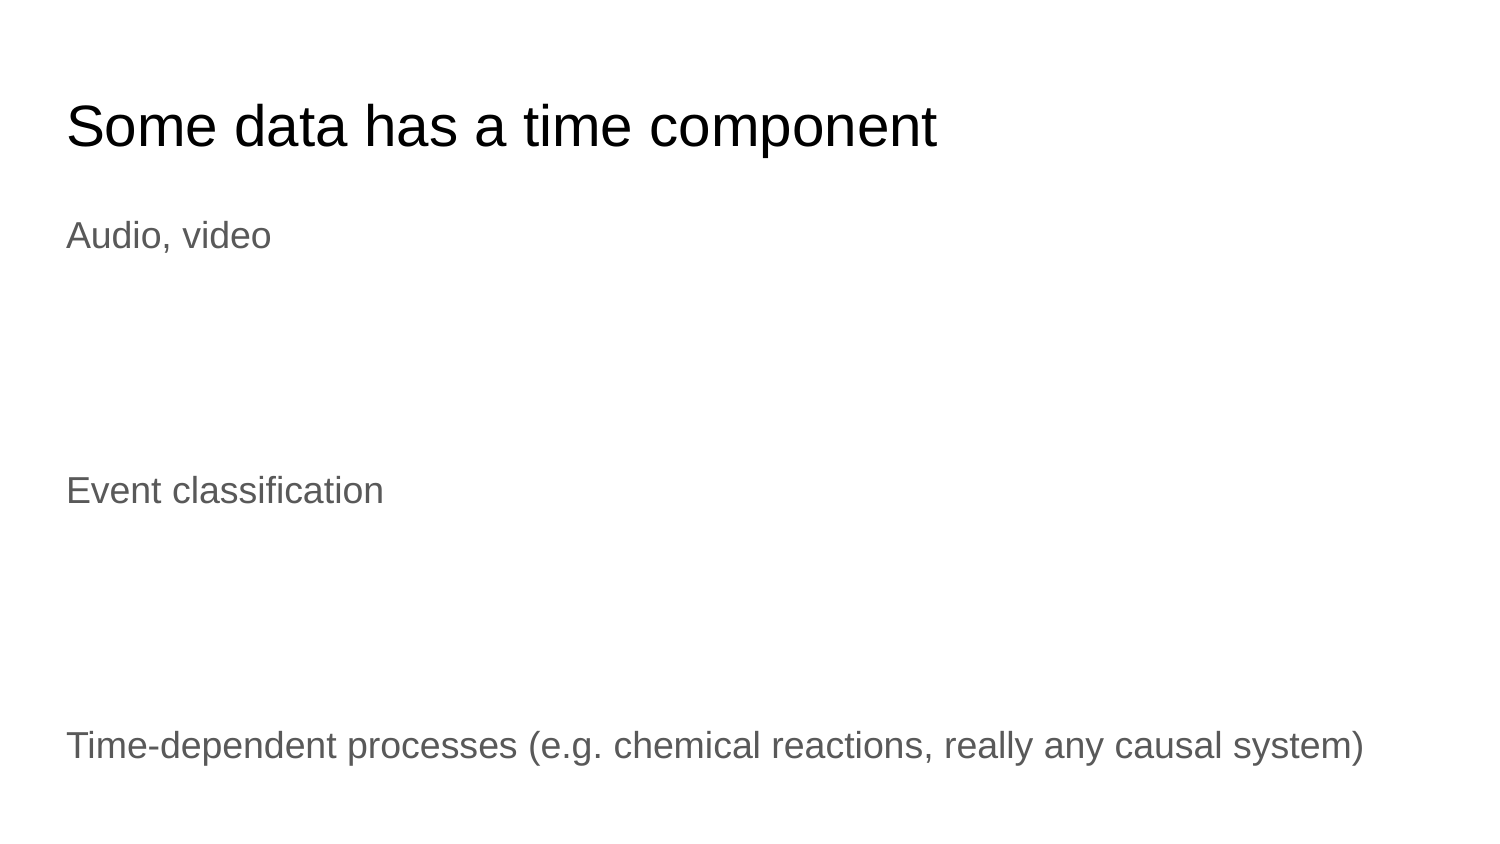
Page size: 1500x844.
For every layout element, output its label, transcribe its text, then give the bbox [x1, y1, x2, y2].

list Audio, video Event classification Time-dependent processes (e.g. chemical reactions, really any causal system) [51, 189, 1449, 750]
title Some data has a time component [51, 72, 1449, 167]
